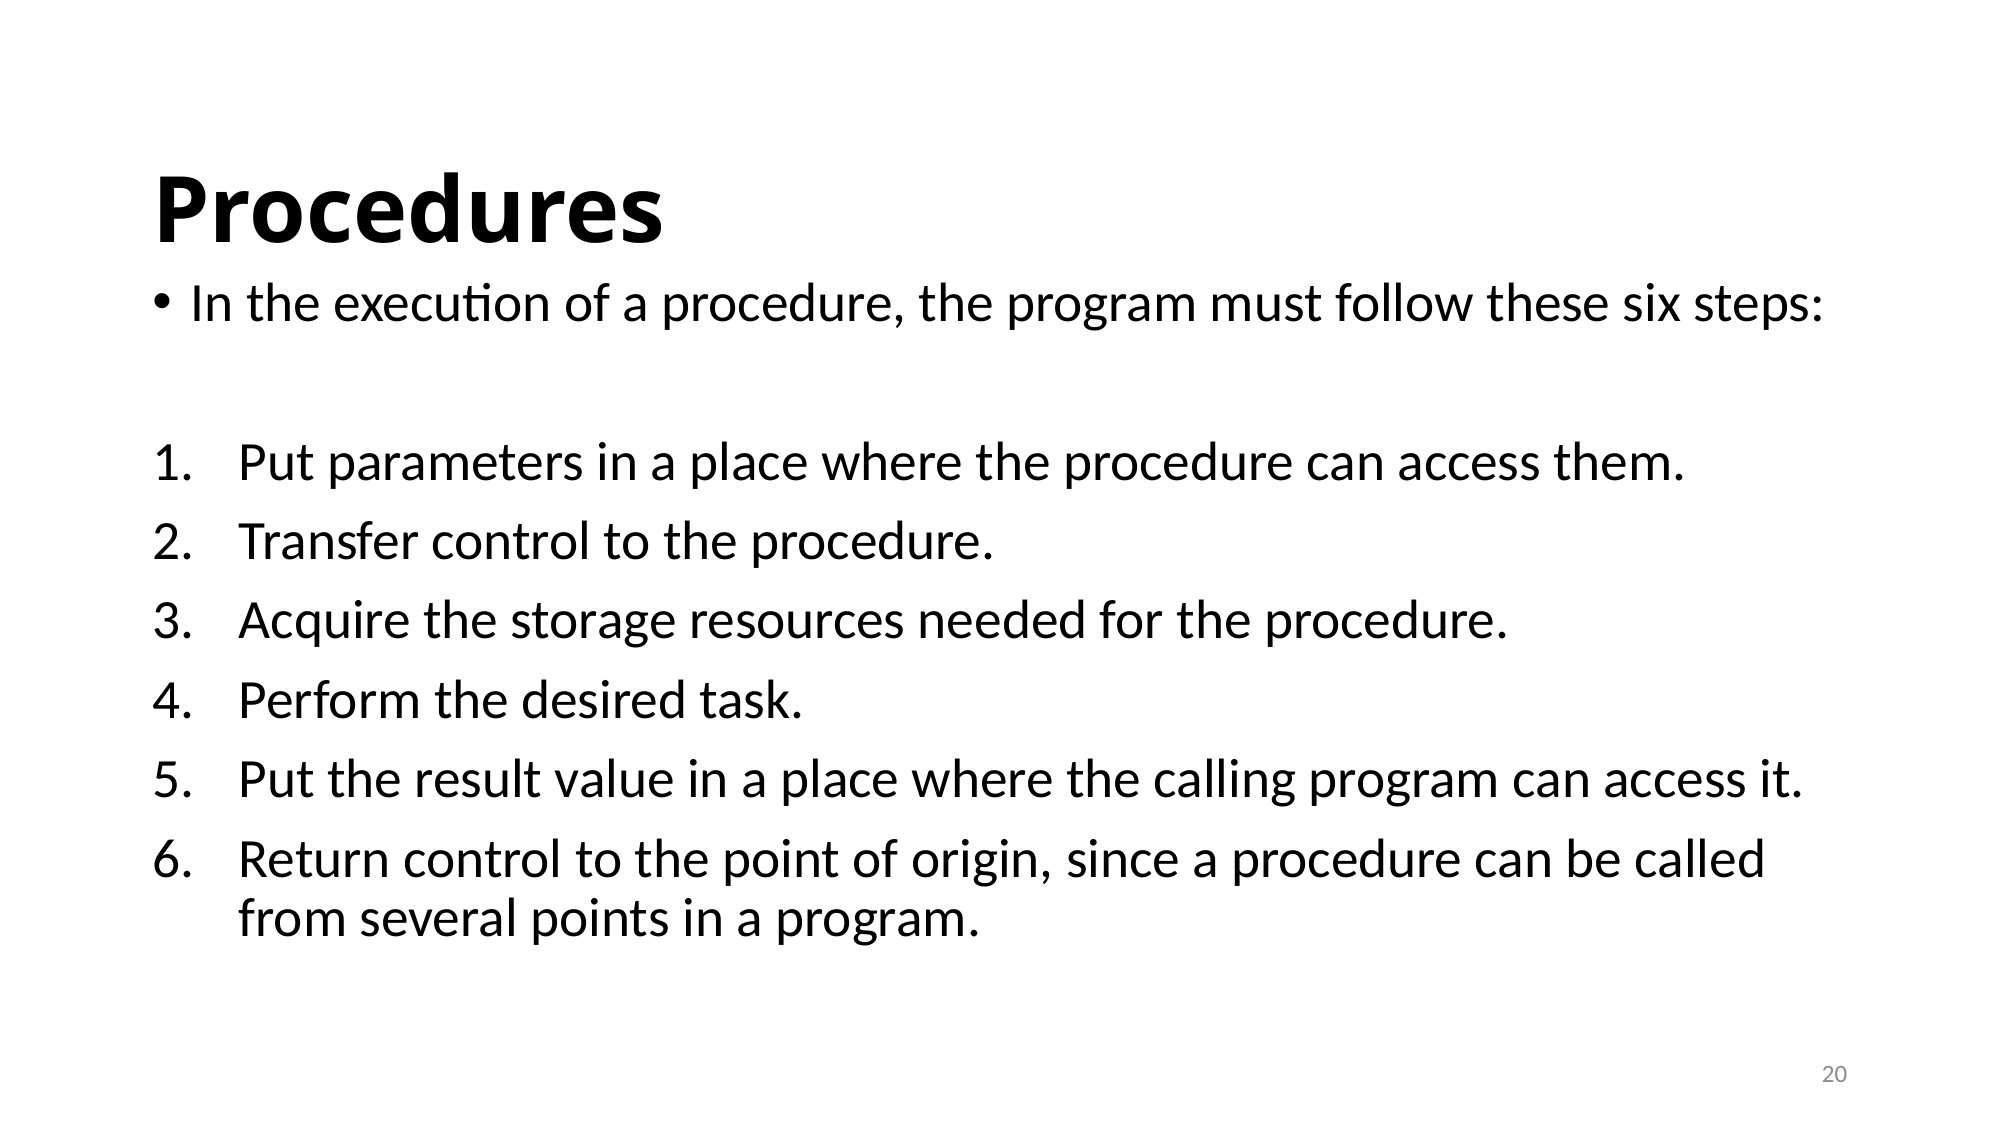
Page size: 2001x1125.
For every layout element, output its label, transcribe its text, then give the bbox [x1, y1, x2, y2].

list In the execution of a procedure, the program must follow these six steps: Put parameters in a place where the procedure can access them. Transfer control to the procedure. Acquire the storage resources needed for the procedure. Perform the desired task. Put the result value in a place where the calling program can access it. Return control to the point of origin, since a procedure can be called from several points in a program. [137, 266, 1863, 1043]
title Procedures [137, 103, 1863, 266]
slide_number 20 [1412, 1042, 1863, 1103]
